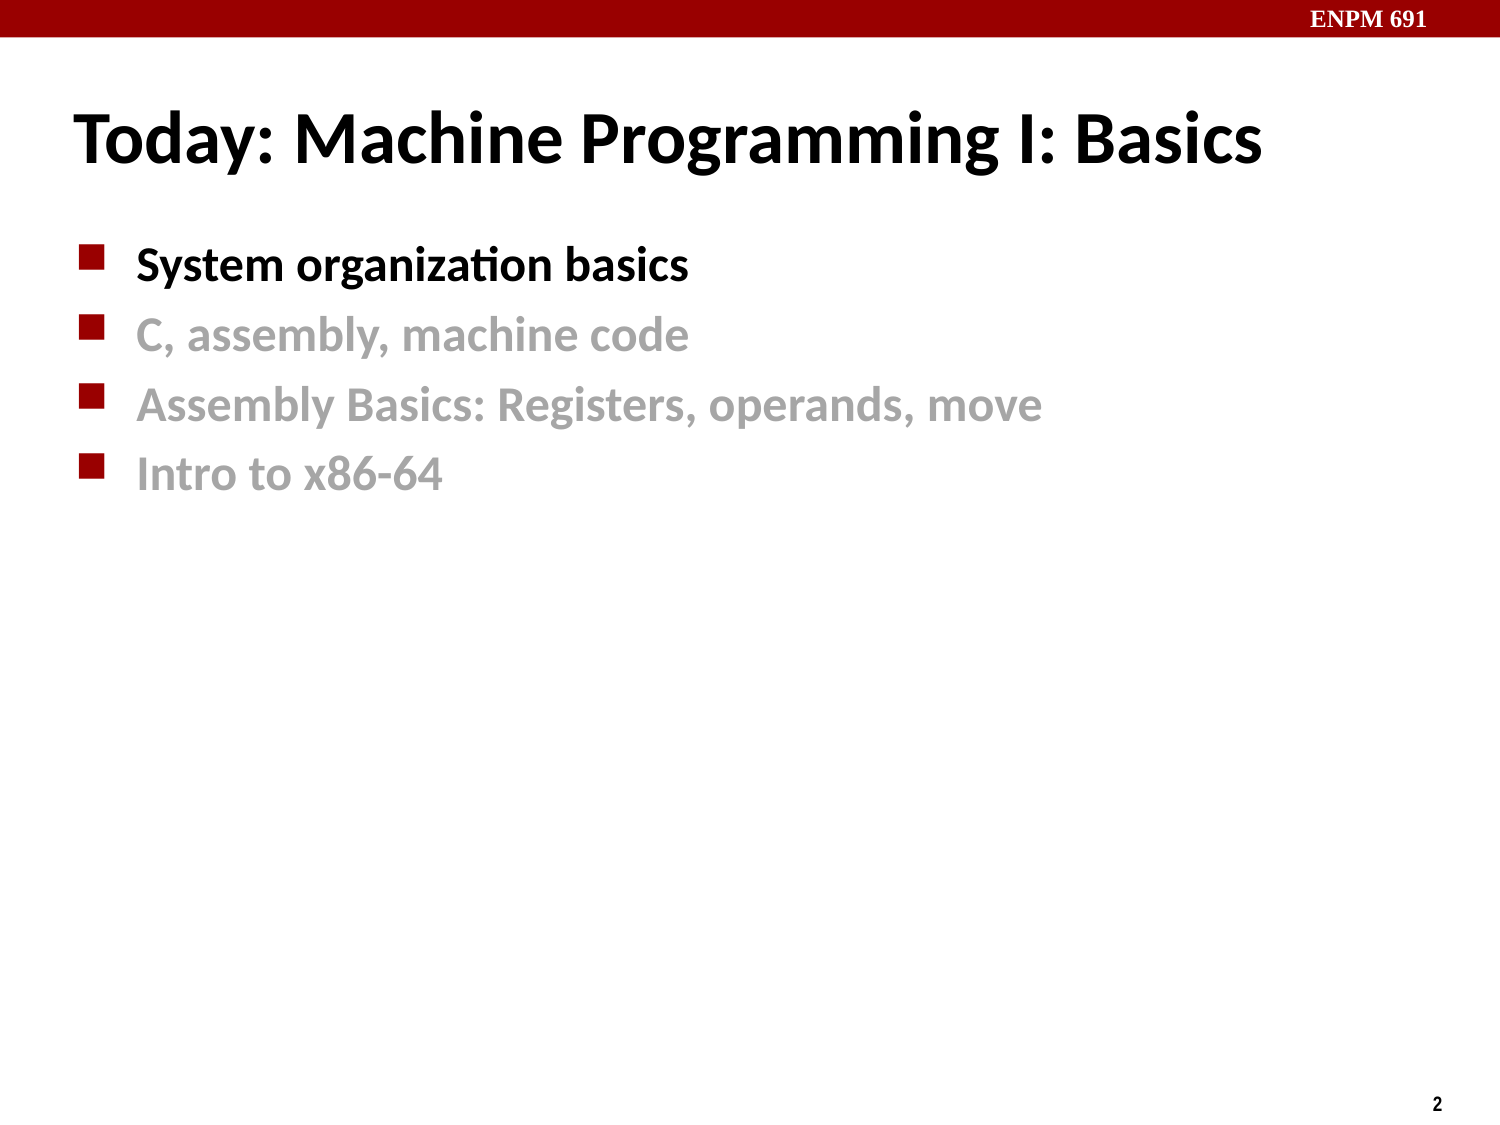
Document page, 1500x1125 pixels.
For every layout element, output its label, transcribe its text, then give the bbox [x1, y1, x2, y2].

list System organization basics C, assembly, machine code Assembly Basics: Registers, operands, move Intro to x86-64 [64, 223, 1361, 1040]
title Today: Machine Programming I: Basics [58, 71, 1305, 197]
